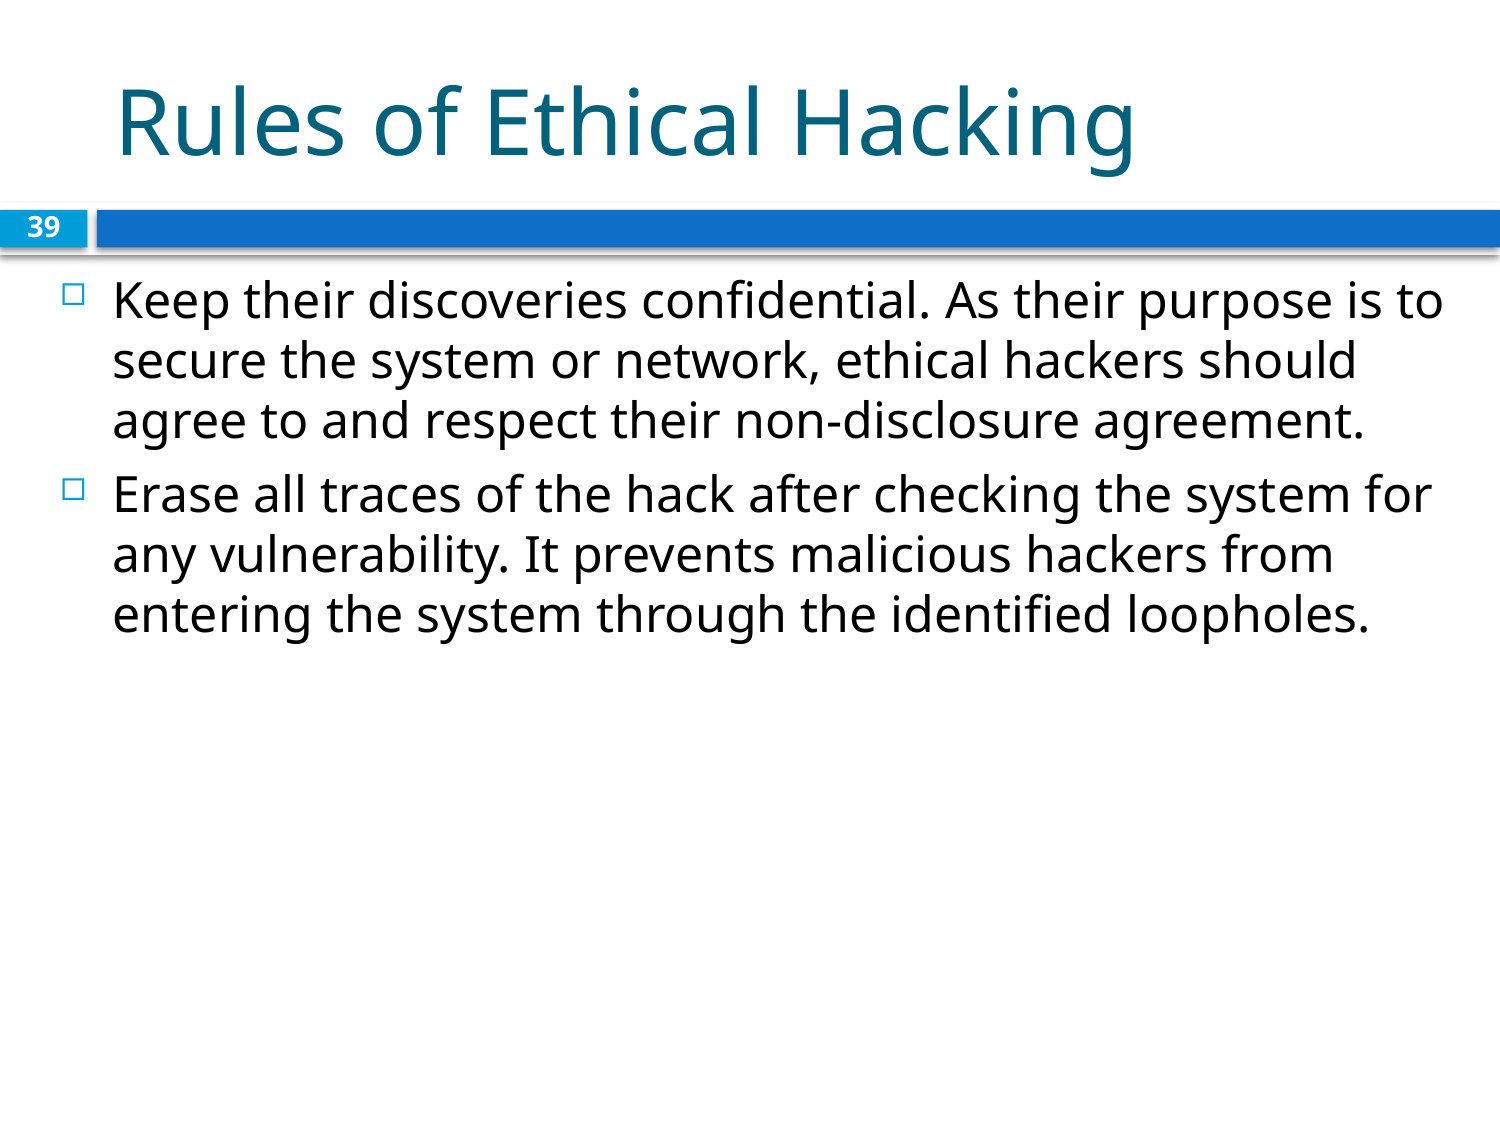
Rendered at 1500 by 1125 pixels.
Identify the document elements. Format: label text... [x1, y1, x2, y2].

list Keep their discoveries confidential. As their purpose is to secure the system or network, ethical hackers should agree to and respect their non-disclosure agreement. Erase all traces of the hack after checking the system for any vulnerability. It prevents malicious hackers from entering the system through the identified loopholes. [45, 260, 1470, 1084]
title Rules of Ethical Hacking [99, 37, 1438, 201]
slide_number 39 [0, 208, 88, 249]
